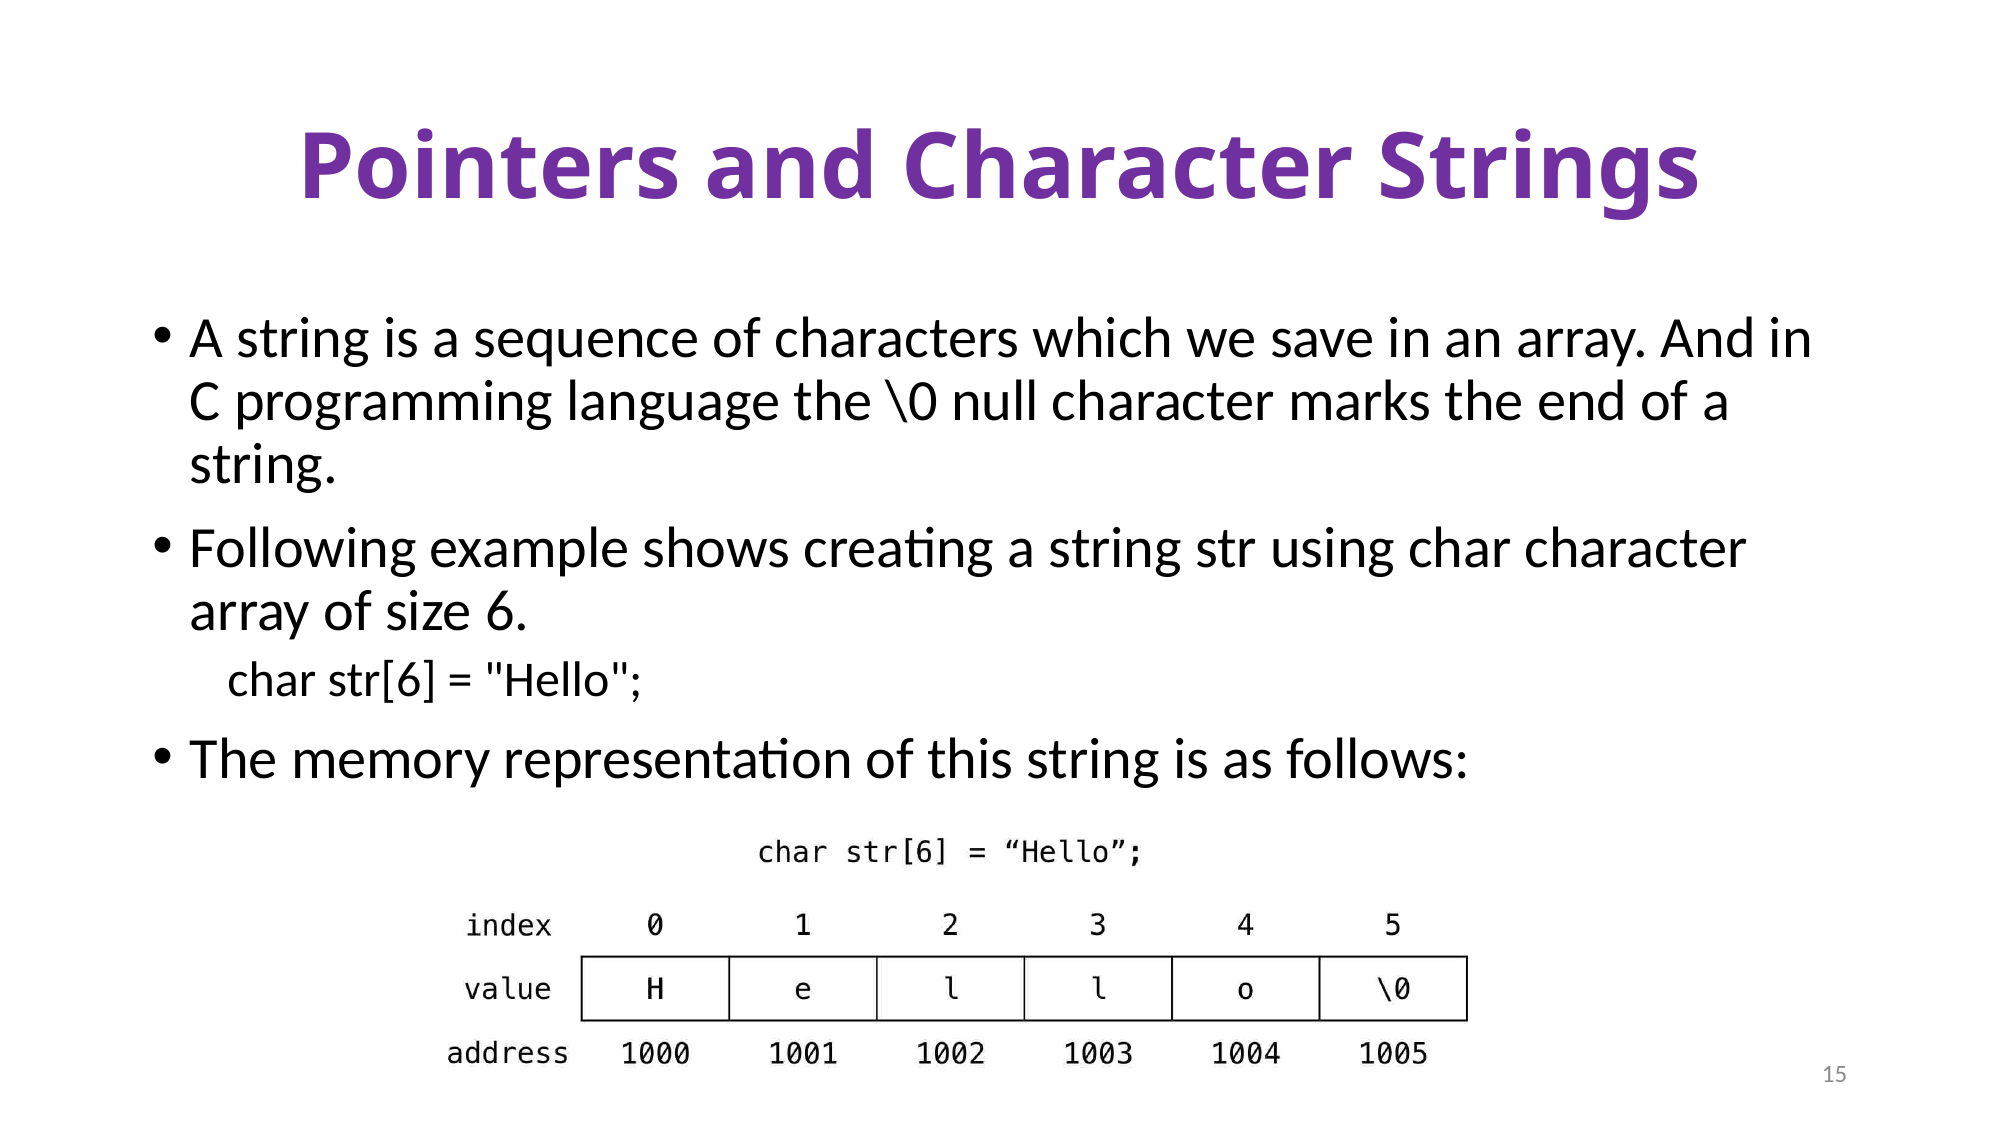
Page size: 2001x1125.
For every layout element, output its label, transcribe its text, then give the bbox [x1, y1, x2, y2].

list A string is a sequence of characters which we save in an array. And in C programming language the \0 null character marks the end of a string. Following example shows creating a string str using char character array of size 6. char str[6] = "Hello"; The memory representation of this string is as follows: [137, 299, 1863, 1014]
slide_number 15 [1536, 1042, 1863, 1103]
title Pointers and Character Strings [137, 59, 1863, 278]
picture [365, 837, 1536, 1103]
